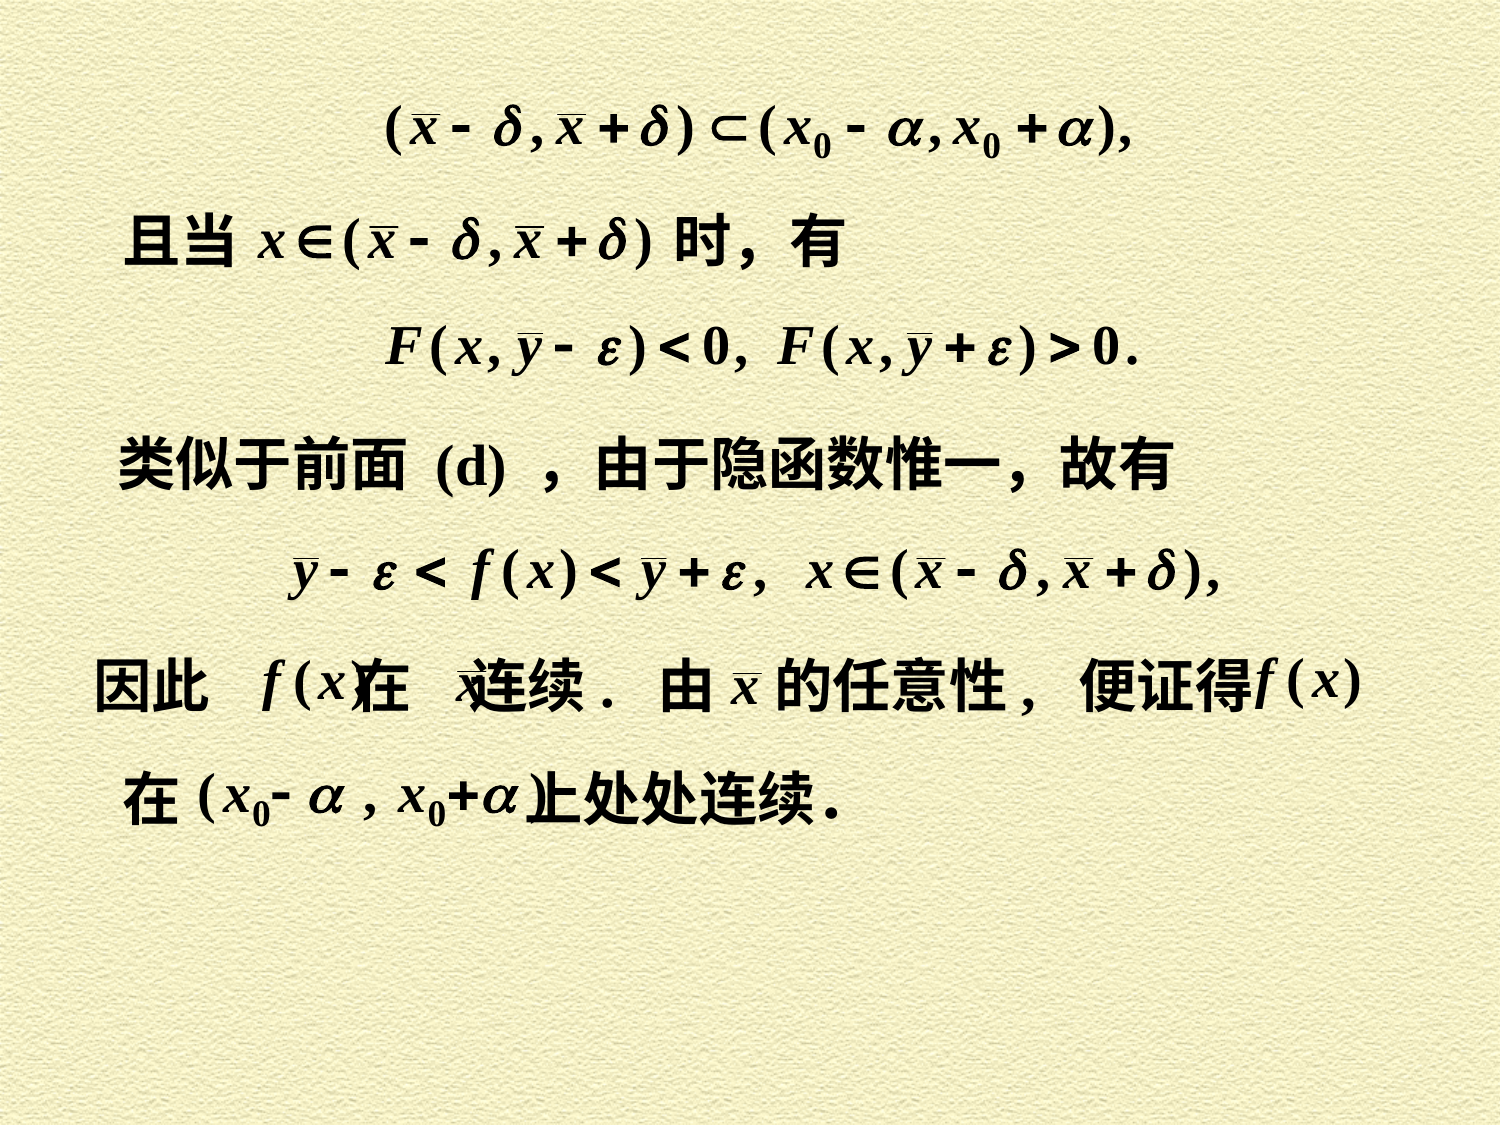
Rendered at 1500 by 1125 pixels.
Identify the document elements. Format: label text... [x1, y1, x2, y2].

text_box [107, 196, 926, 282]
picture [0, 0, 1500, 1125]
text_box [383, 94, 1136, 166]
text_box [283, 545, 1223, 606]
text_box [381, 320, 1140, 381]
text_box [107, 744, 1295, 840]
text_box 类似于前面 (d) ，由于隐函数惟一，故有 [102, 419, 1324, 505]
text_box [103, 641, 1364, 727]
